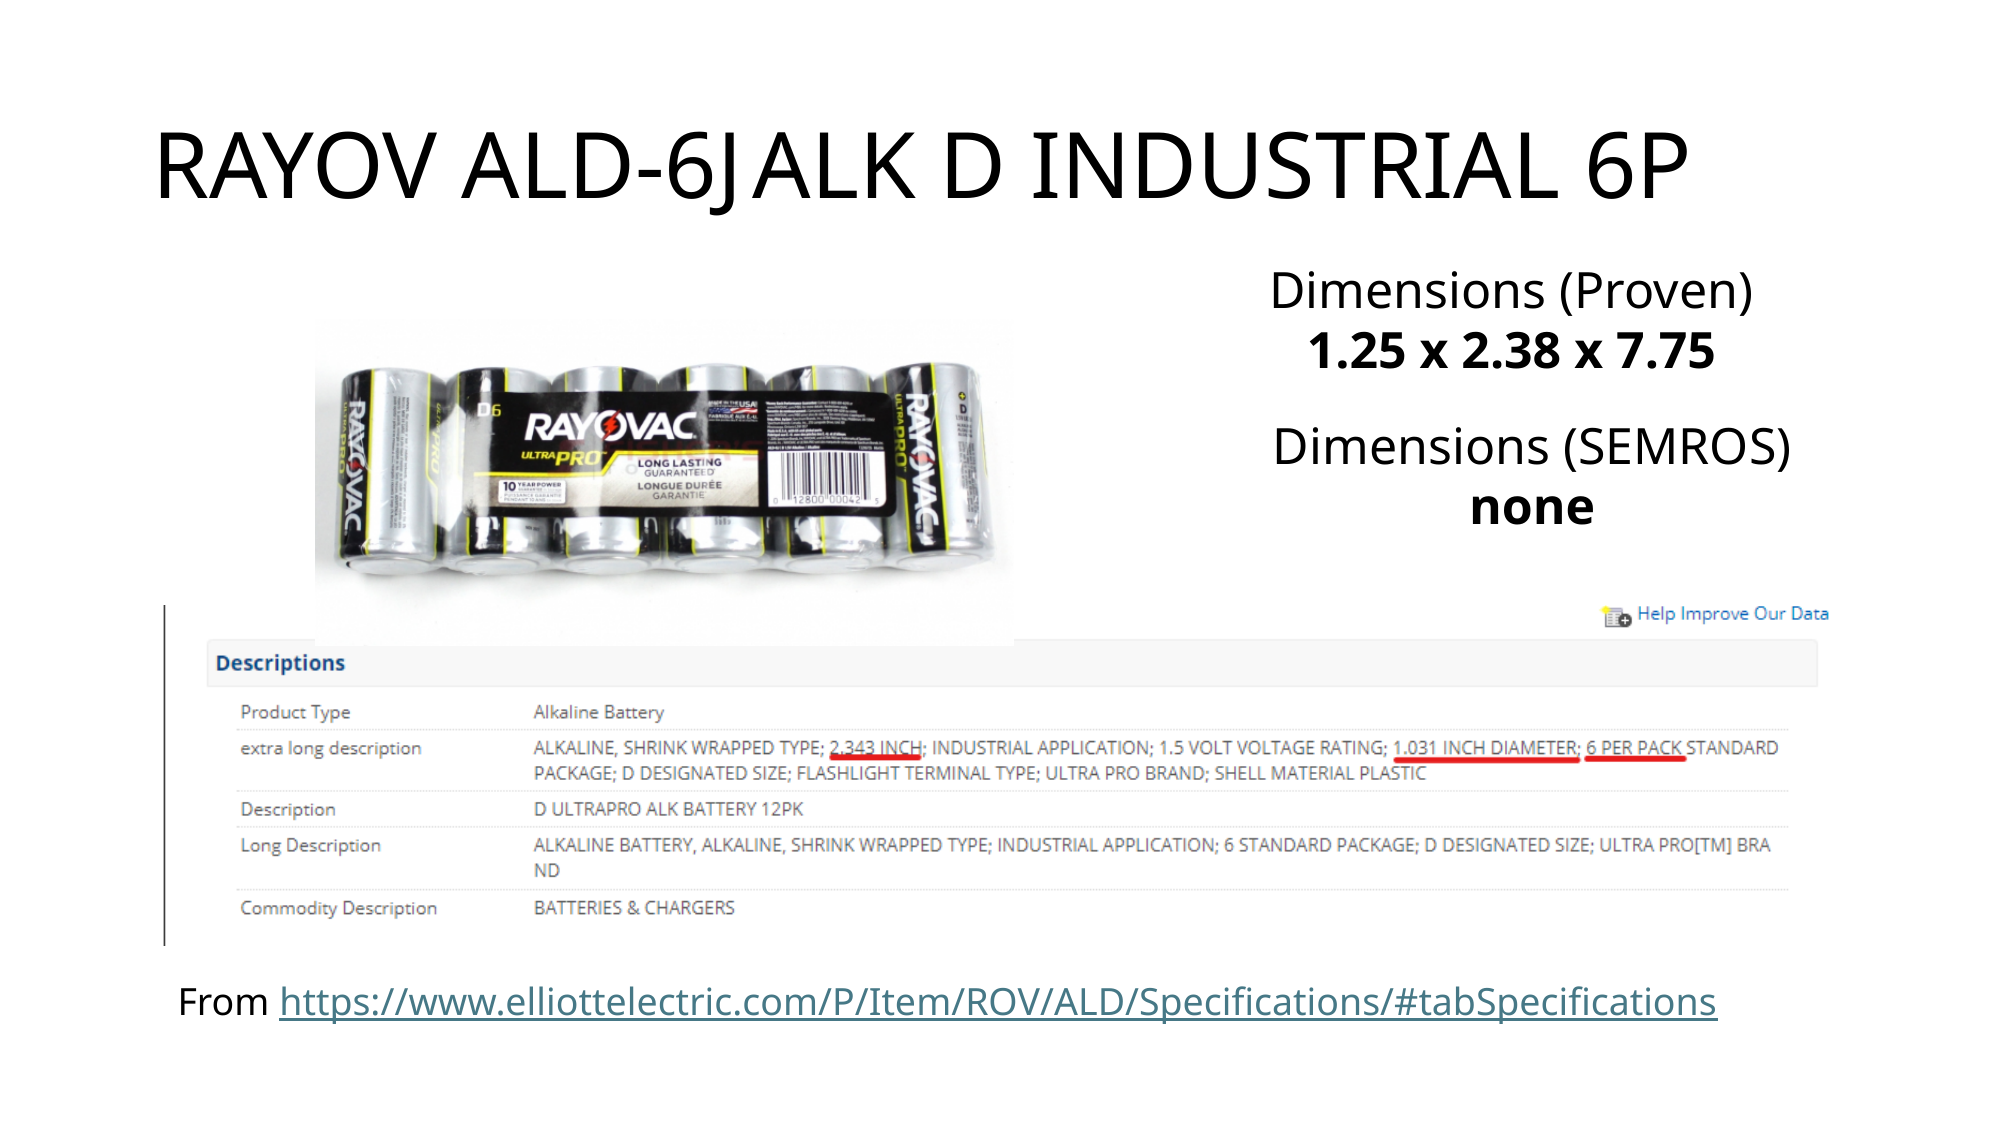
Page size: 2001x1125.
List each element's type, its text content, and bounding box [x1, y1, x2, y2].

text_box From https://www.elliottelectric.com/P/Item/ROV/ALD/Specifications/#tabSpecifications [155, 970, 1741, 1097]
text_box Dimensions (Proven) 1.25 x 2.38 x 7.75 [1160, 251, 1863, 386]
picture [154, 319, 1846, 946]
text_box Dimensions (SEMROS) none [1181, 407, 1884, 543]
title RAYOV ALD-6J ALK D INDUSTRIAL 6P [137, 59, 1863, 278]
